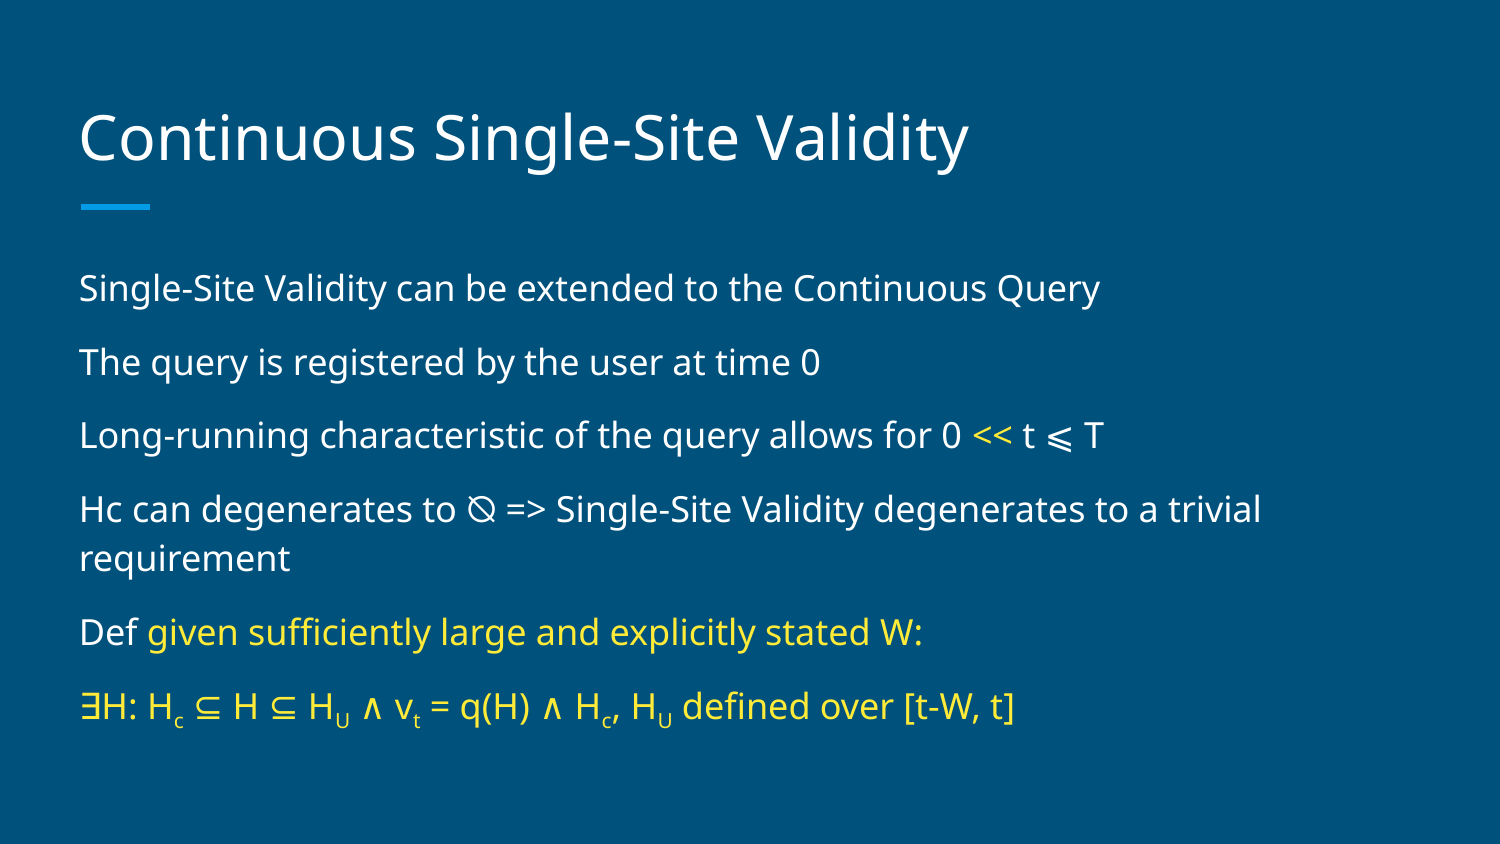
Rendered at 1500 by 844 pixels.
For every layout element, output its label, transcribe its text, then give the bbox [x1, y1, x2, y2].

title Continuous Single-Site Validity [63, 75, 1437, 188]
list Single-Site Validity can be extended to the Continuous Query The query is registered by the user at time 0 Long-running characteristic of the query allows for 0 << t ⩽ T Hc can degenerates to ⦰ => Single-Site Validity degenerates to a trivial requirement Def given sufficiently large and explicitly stated W: ∃H: Hc ⊆ H ⊆ HU ∧ vt = q(H) ∧ Hc, HU defined over [t-W, t] [63, 244, 1437, 750]
